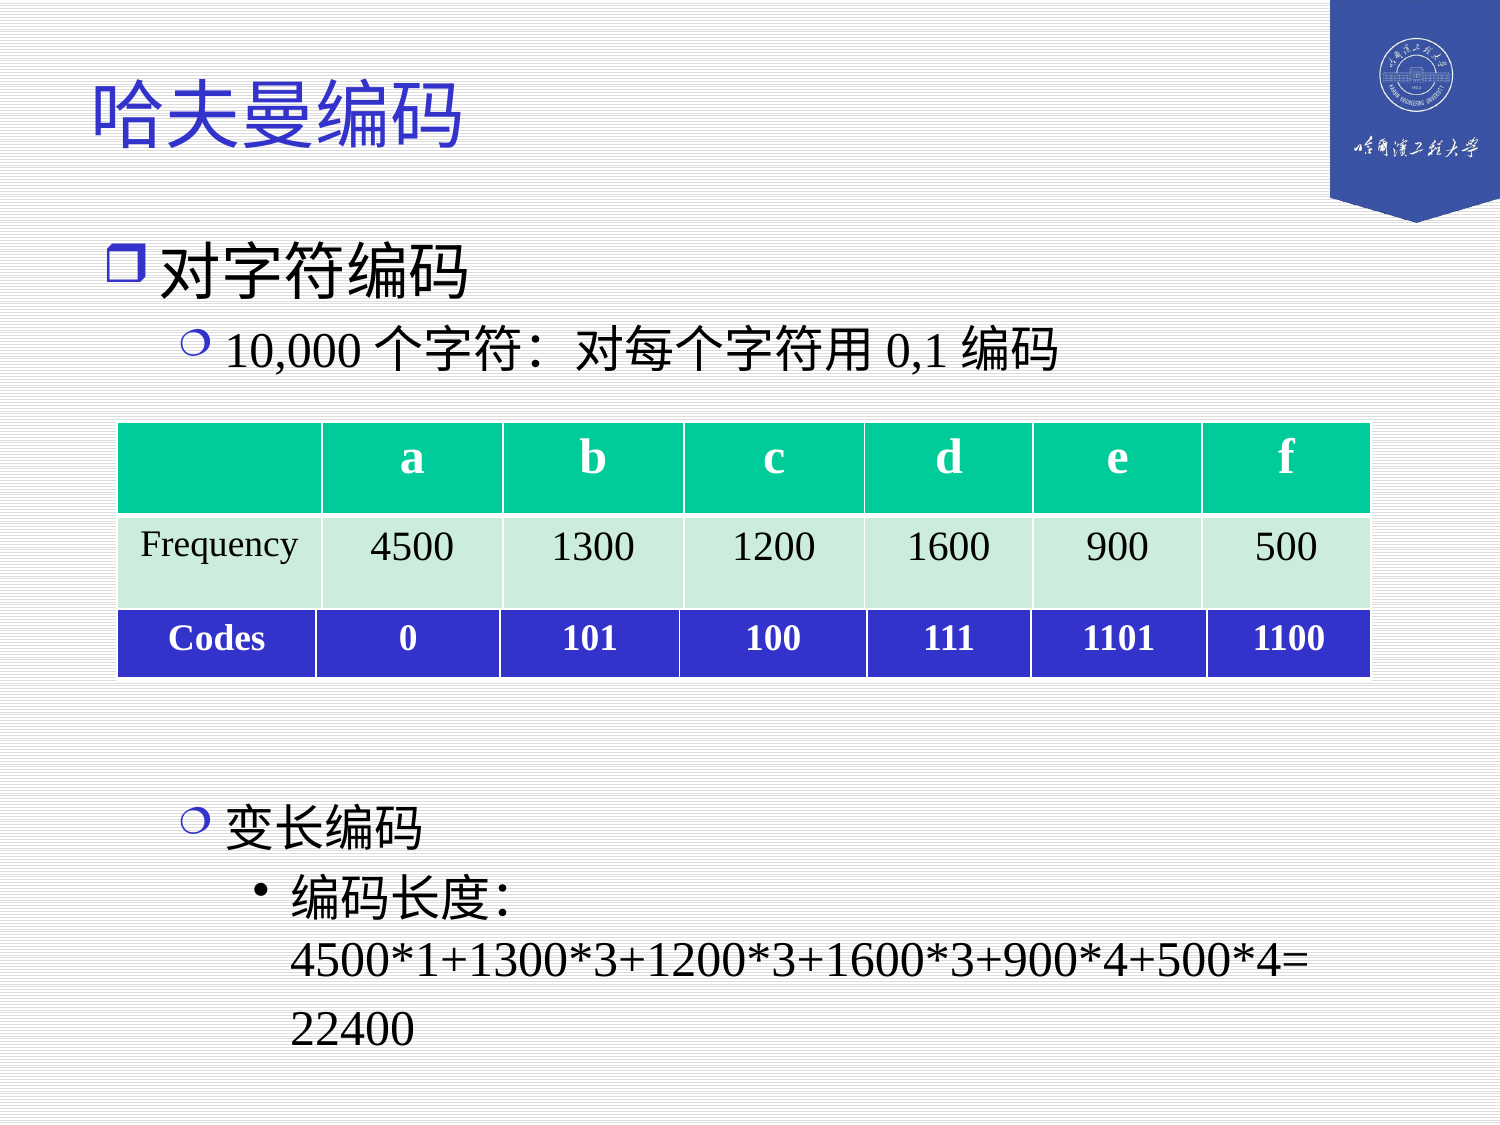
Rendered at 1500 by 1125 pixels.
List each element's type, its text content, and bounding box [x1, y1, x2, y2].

table_cell 1200 [685, 518, 864, 608]
table_cell 1300 [504, 518, 683, 608]
table_header 1101 [1032, 610, 1206, 677]
table_header e [1034, 423, 1201, 513]
table_header [118, 423, 321, 513]
table_header 0 [317, 610, 499, 677]
table_header c [685, 423, 864, 513]
list 对字符编码 10,000个字符：对每个字符用0,1编码 变长编码 编码长度： 4500*1+1300*3+1200*3+1600*3+900*4+500*4= 22400 [87, 224, 1363, 1026]
picture [1330, 0, 1500, 223]
title 哈夫曼编码 [74, 37, 1351, 188]
table_header d [865, 423, 1032, 513]
table_header 1100 [1208, 610, 1370, 677]
table_header a [323, 423, 502, 513]
table_cell 500 [1203, 518, 1370, 608]
table_header 101 [501, 610, 679, 677]
table_cell 4500 [323, 518, 502, 608]
table_header 100 [680, 610, 866, 677]
table_cell 1600 [865, 518, 1032, 608]
table_header Codes [118, 610, 315, 677]
table_cell 900 [1034, 518, 1201, 608]
table_header b [504, 423, 683, 513]
table_header f [1203, 423, 1370, 513]
table_header 111 [868, 610, 1030, 677]
table_cell Frequency [118, 518, 321, 608]
